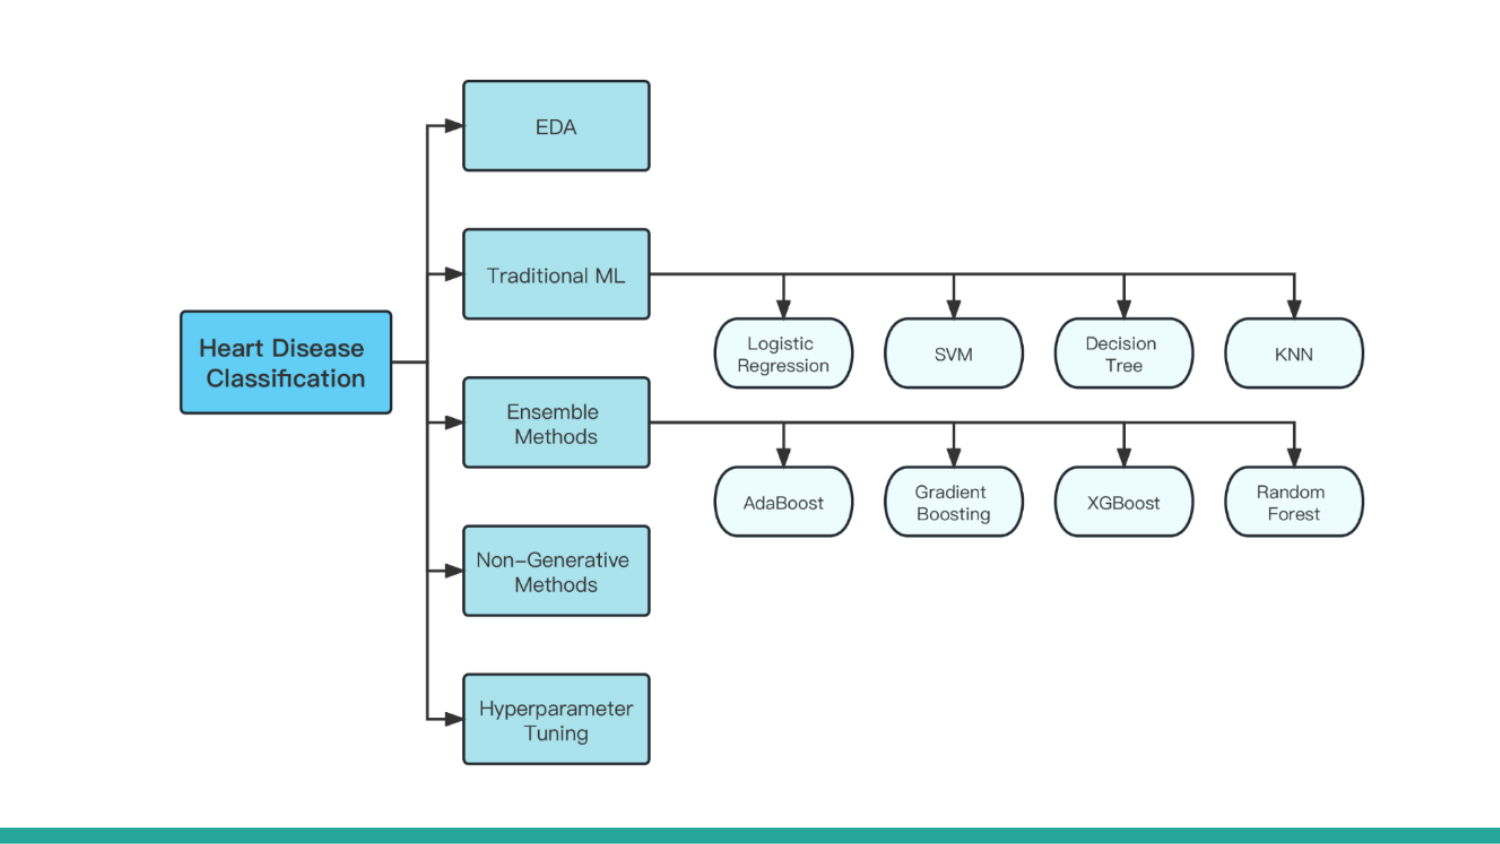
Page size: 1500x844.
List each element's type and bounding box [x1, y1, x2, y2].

picture [174, 72, 1371, 772]
